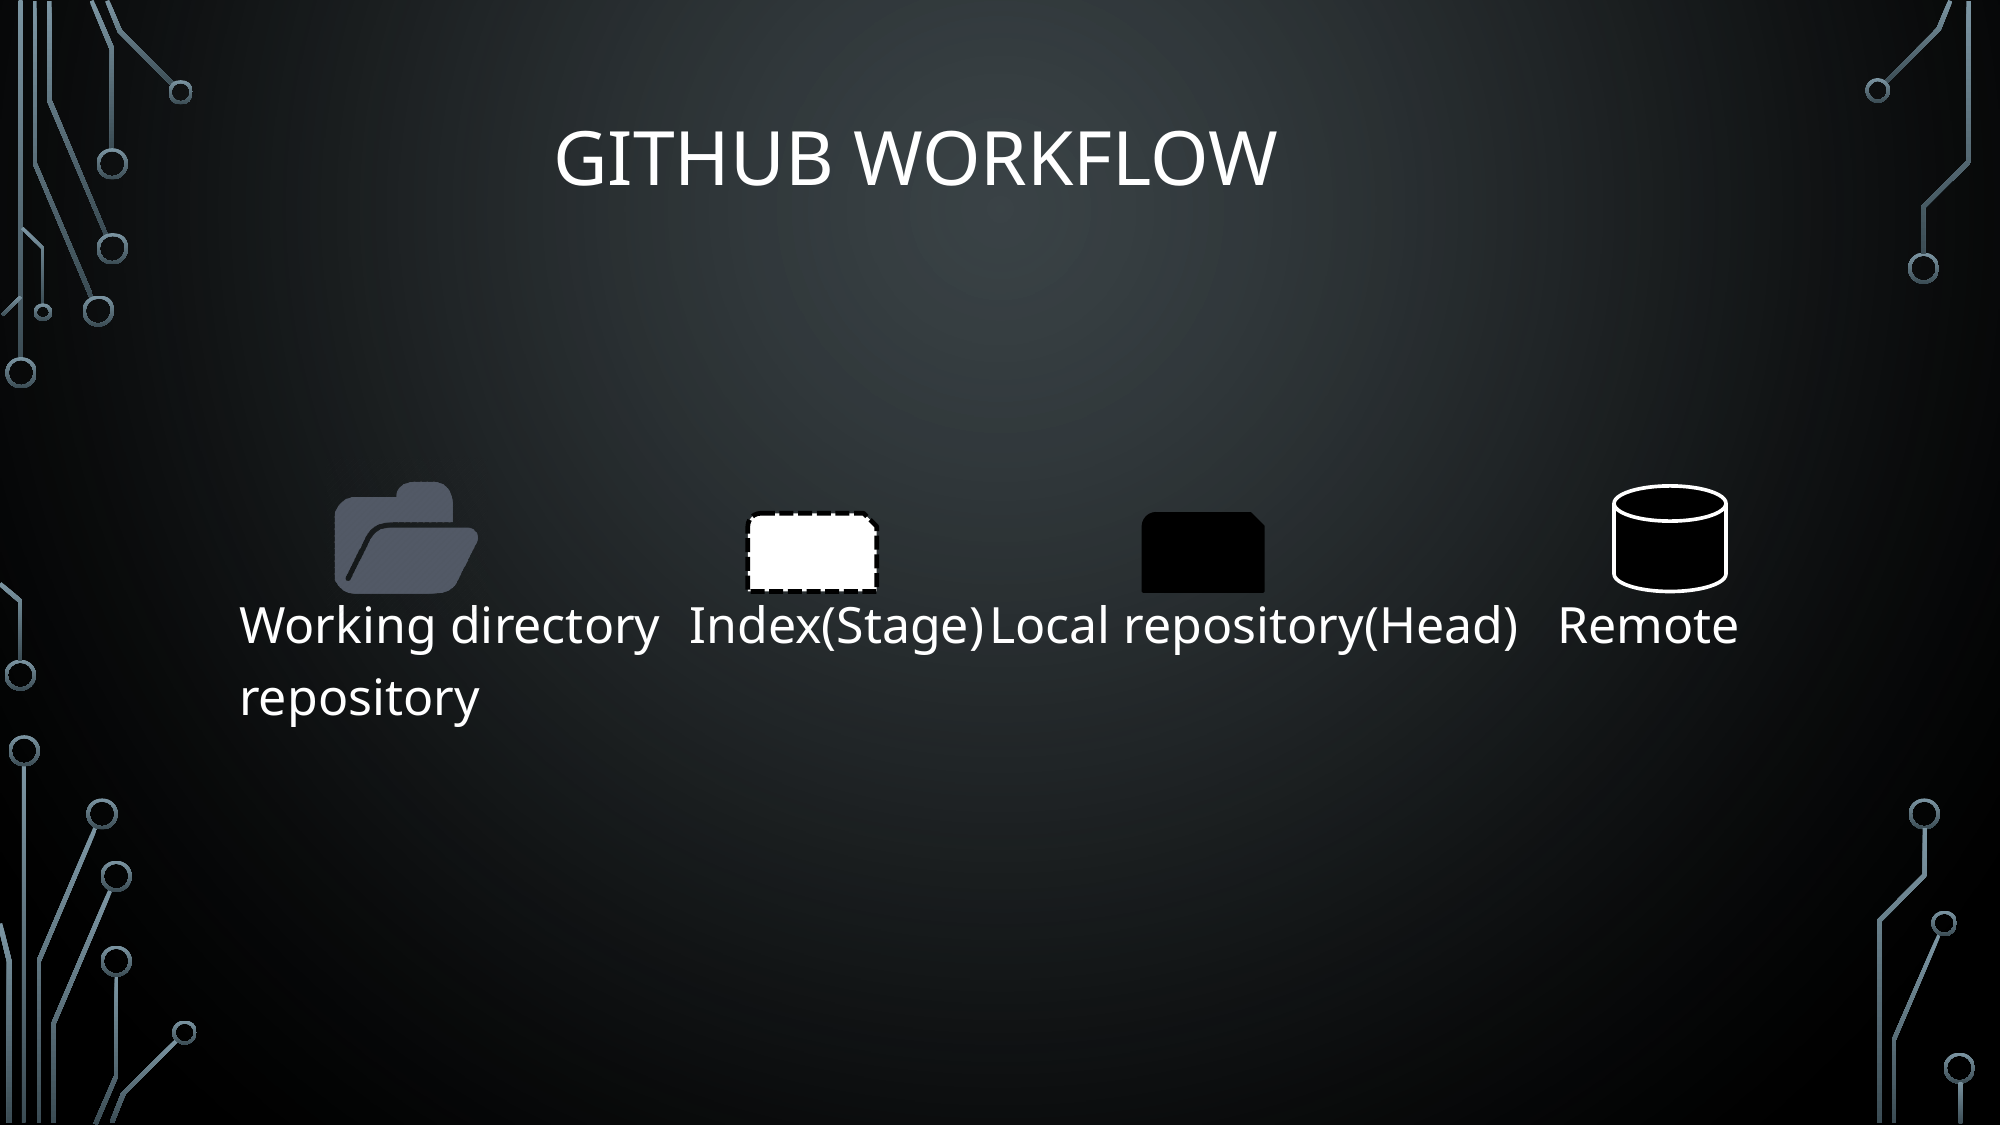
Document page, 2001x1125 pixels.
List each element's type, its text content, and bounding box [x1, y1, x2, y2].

text_box [1612, 484, 1728, 594]
list Working directory Index(Stage) Local repository(Head) Remote repository [224, 307, 1872, 1055]
title Github workflow [538, 61, 1462, 262]
text_box [746, 511, 878, 593]
picture [324, 455, 488, 620]
text_box [1141, 511, 1265, 593]
